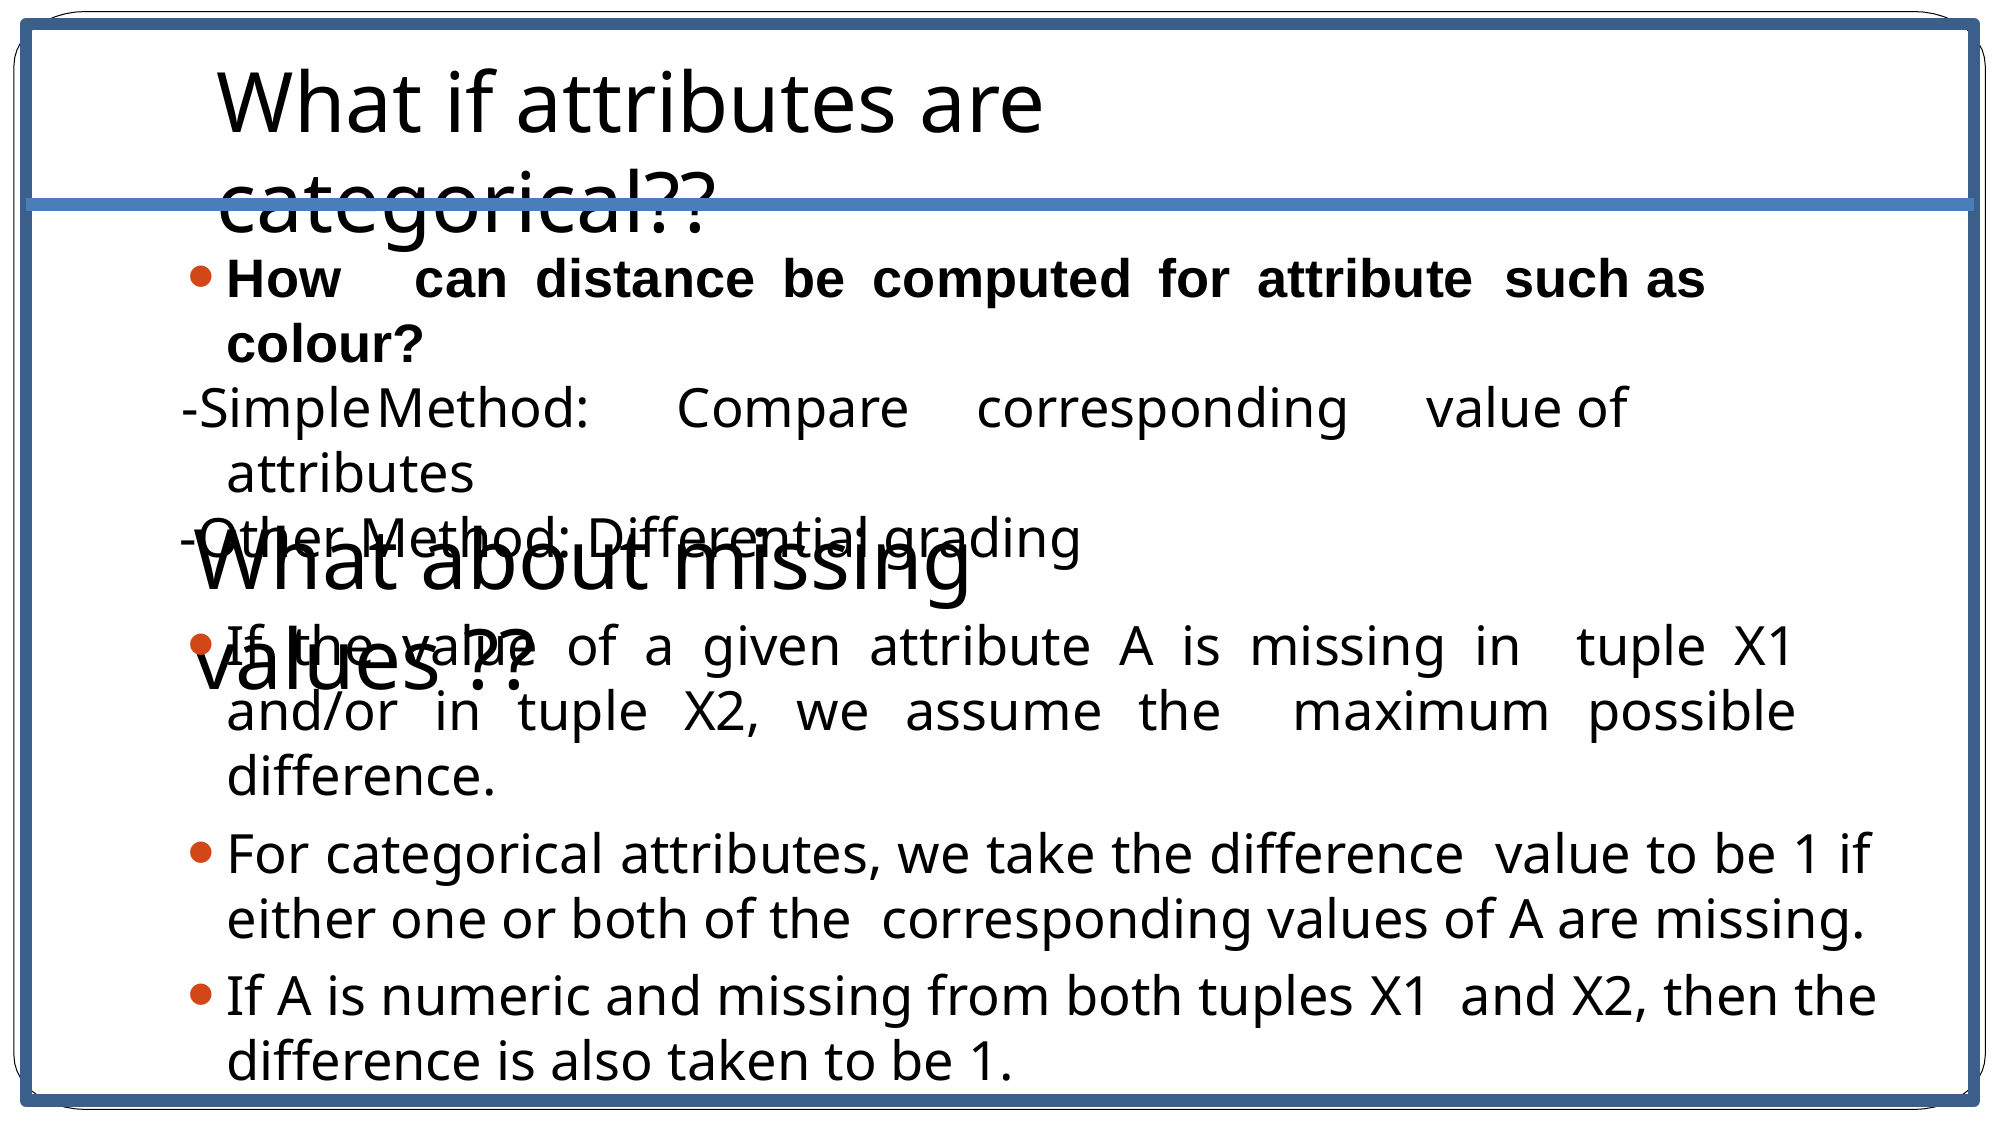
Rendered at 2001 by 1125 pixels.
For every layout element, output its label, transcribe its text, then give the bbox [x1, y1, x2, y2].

text_box If the value of a given attribute A is missing in tuple X1 and/or in tuple X2, we assume the maximum possible difference. For categorical attributes, we take the difference value to be 1 if either one or both of the corresponding values of A are missing. If A is numeric and missing from both tuples X1 and X2, then the difference is also taken to be 1. [179, 609, 1879, 1092]
text_box [24, 211, 1976, 1103]
text_box [24, 22, 1976, 210]
text_box What about missing values ?? [191, 503, 1308, 609]
